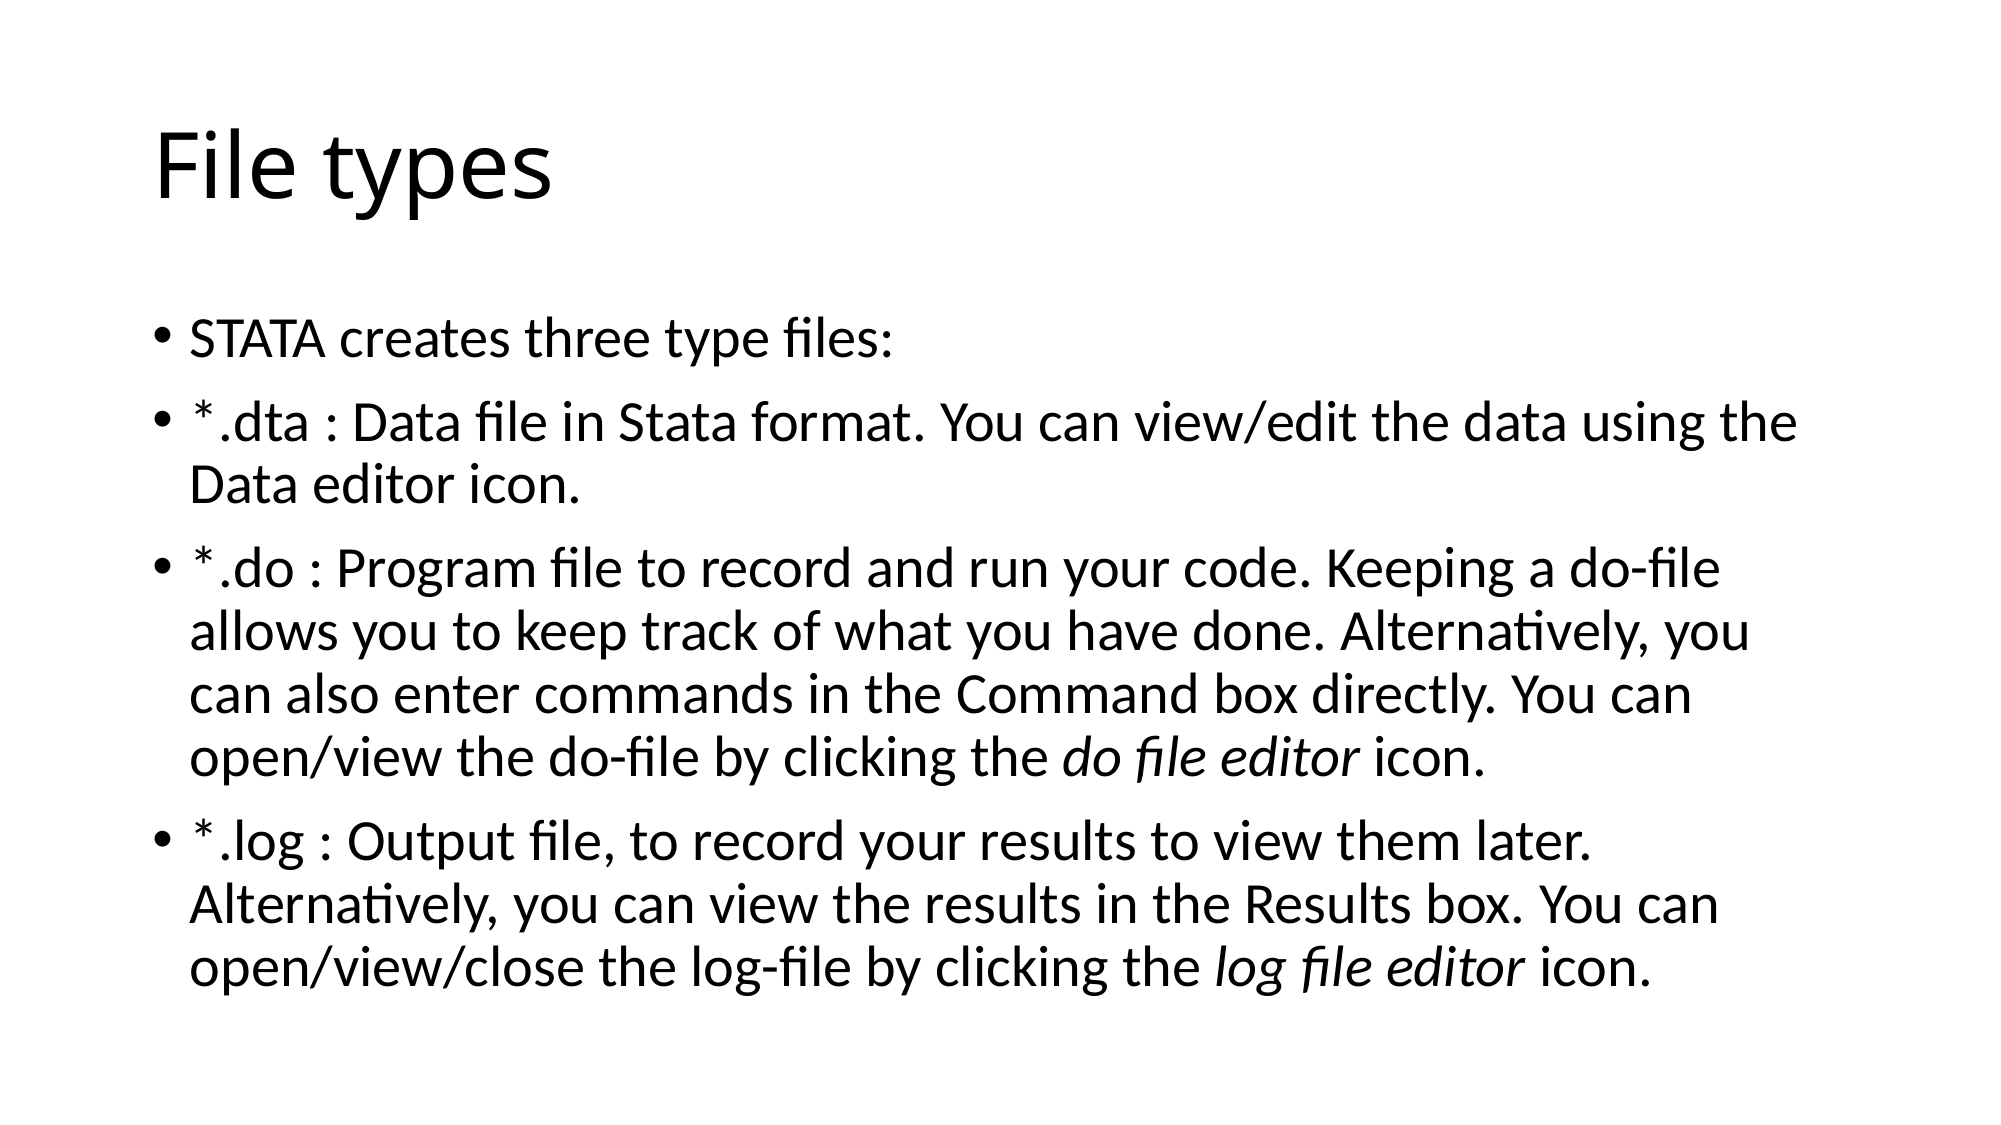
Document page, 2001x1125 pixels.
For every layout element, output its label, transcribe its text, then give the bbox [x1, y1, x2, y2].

list STATA creates three type files: *.dta : Data file in Stata format. You can view/edit the data using the Data editor icon. *.do : Program file to record and run your code. Keeping a do-file allows you to keep track of what you have done. Alternatively, you can also enter commands in the Command box directly. You can open/view the do-file by clicking the do file editor icon. *.log : Output file, to record your results to view them later. Alternatively, you can view the results in the Results box. You can open/view/close the log-file by clicking the log file editor icon. [137, 299, 1863, 1106]
title File types [137, 59, 1863, 278]
